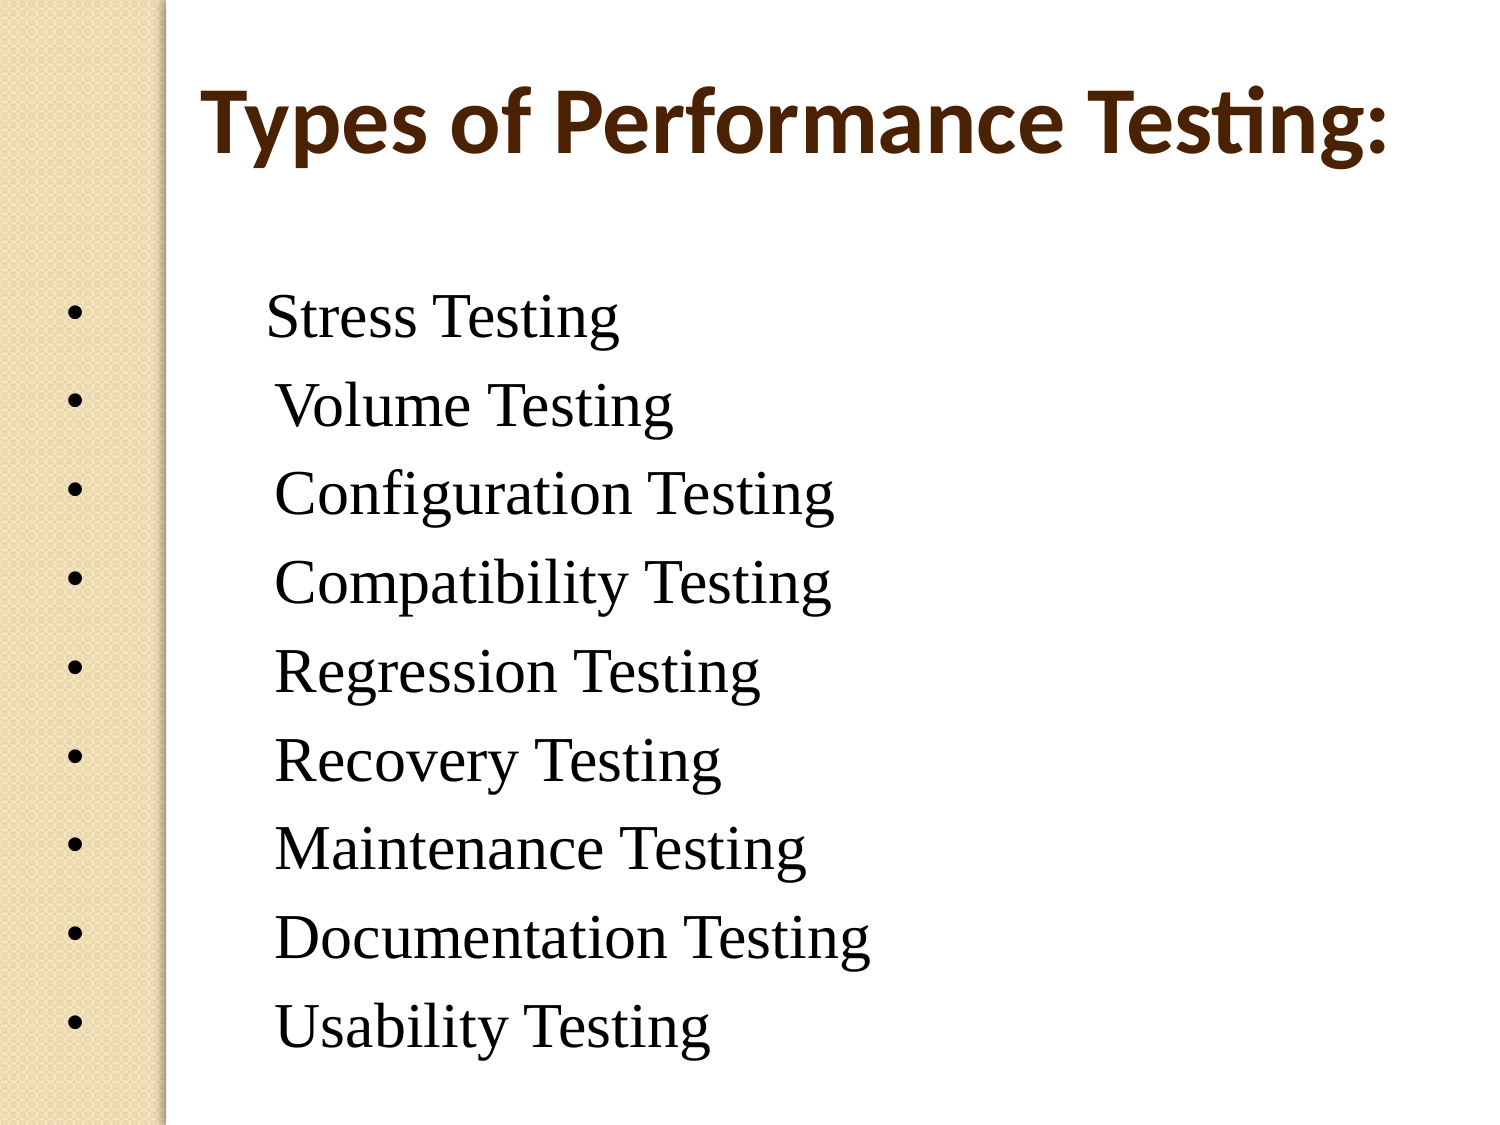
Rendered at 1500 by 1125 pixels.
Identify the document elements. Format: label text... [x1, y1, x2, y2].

text_box Types of Performance Testing: Stress Testing Volume Testing Configuration Testing Compatibility Testing Regression Testing Recovery Testing Maintenance Testing Documentation Testing Usability Testing [37, 49, 1438, 1088]
